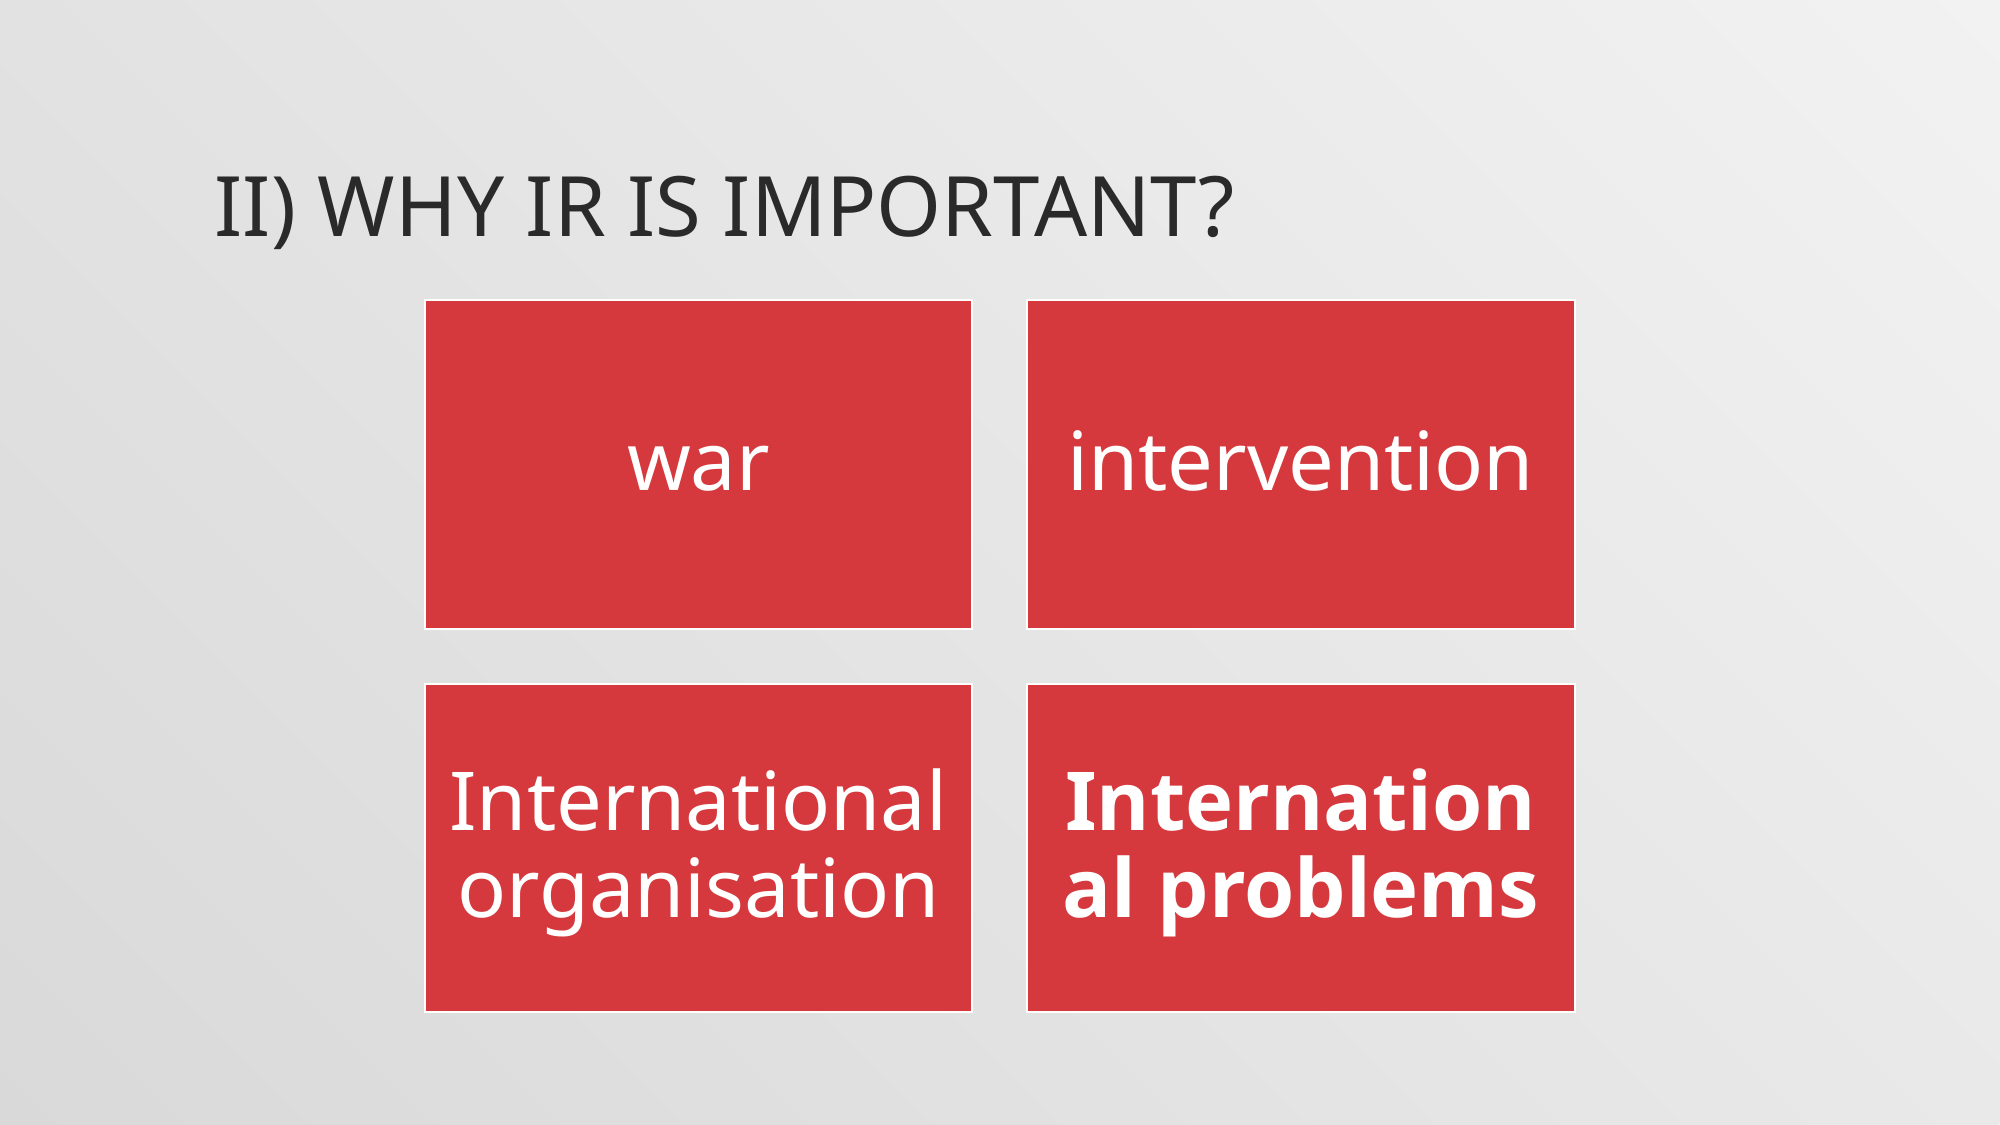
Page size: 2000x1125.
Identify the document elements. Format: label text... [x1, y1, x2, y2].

title II) Why IR is important? [199, 45, 1800, 263]
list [199, 299, 1800, 1013]
